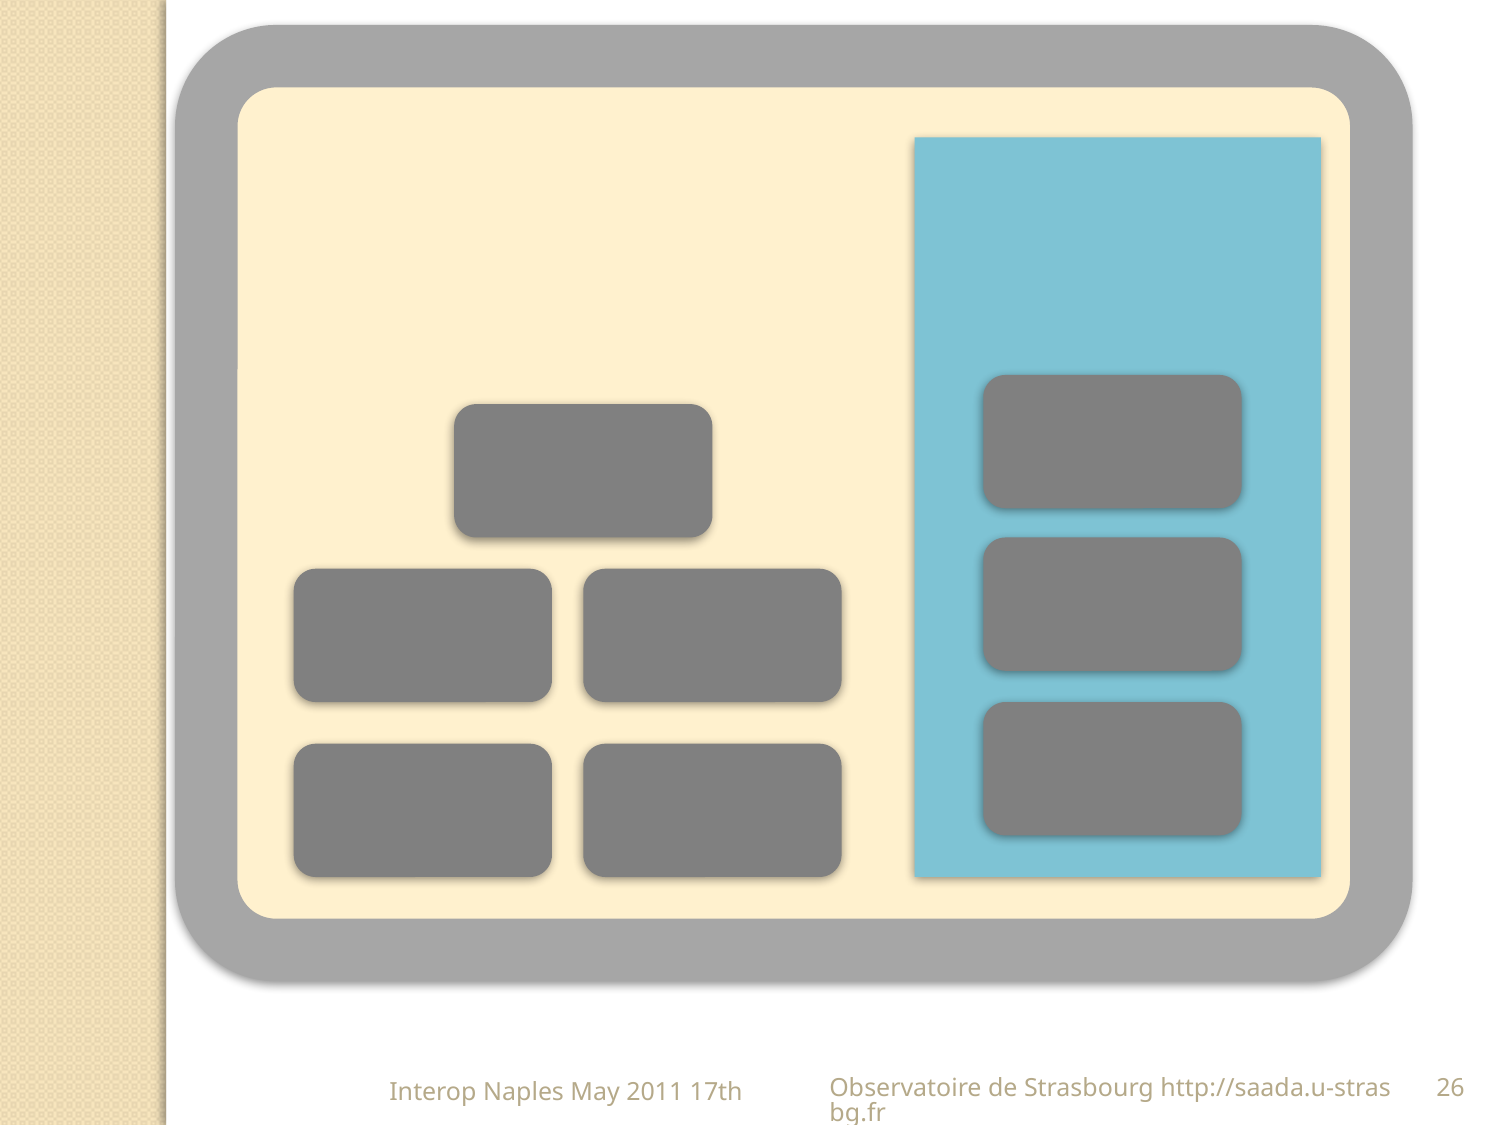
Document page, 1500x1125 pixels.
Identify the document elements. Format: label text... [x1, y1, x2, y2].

footer Observatoire de Strasbourg http://saada.u-strasbg.fr [814, 1034, 1413, 1113]
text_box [206, 55, 1382, 951]
slide_number 26 [1413, 1034, 1488, 1113]
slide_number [338, 1034, 765, 1113]
